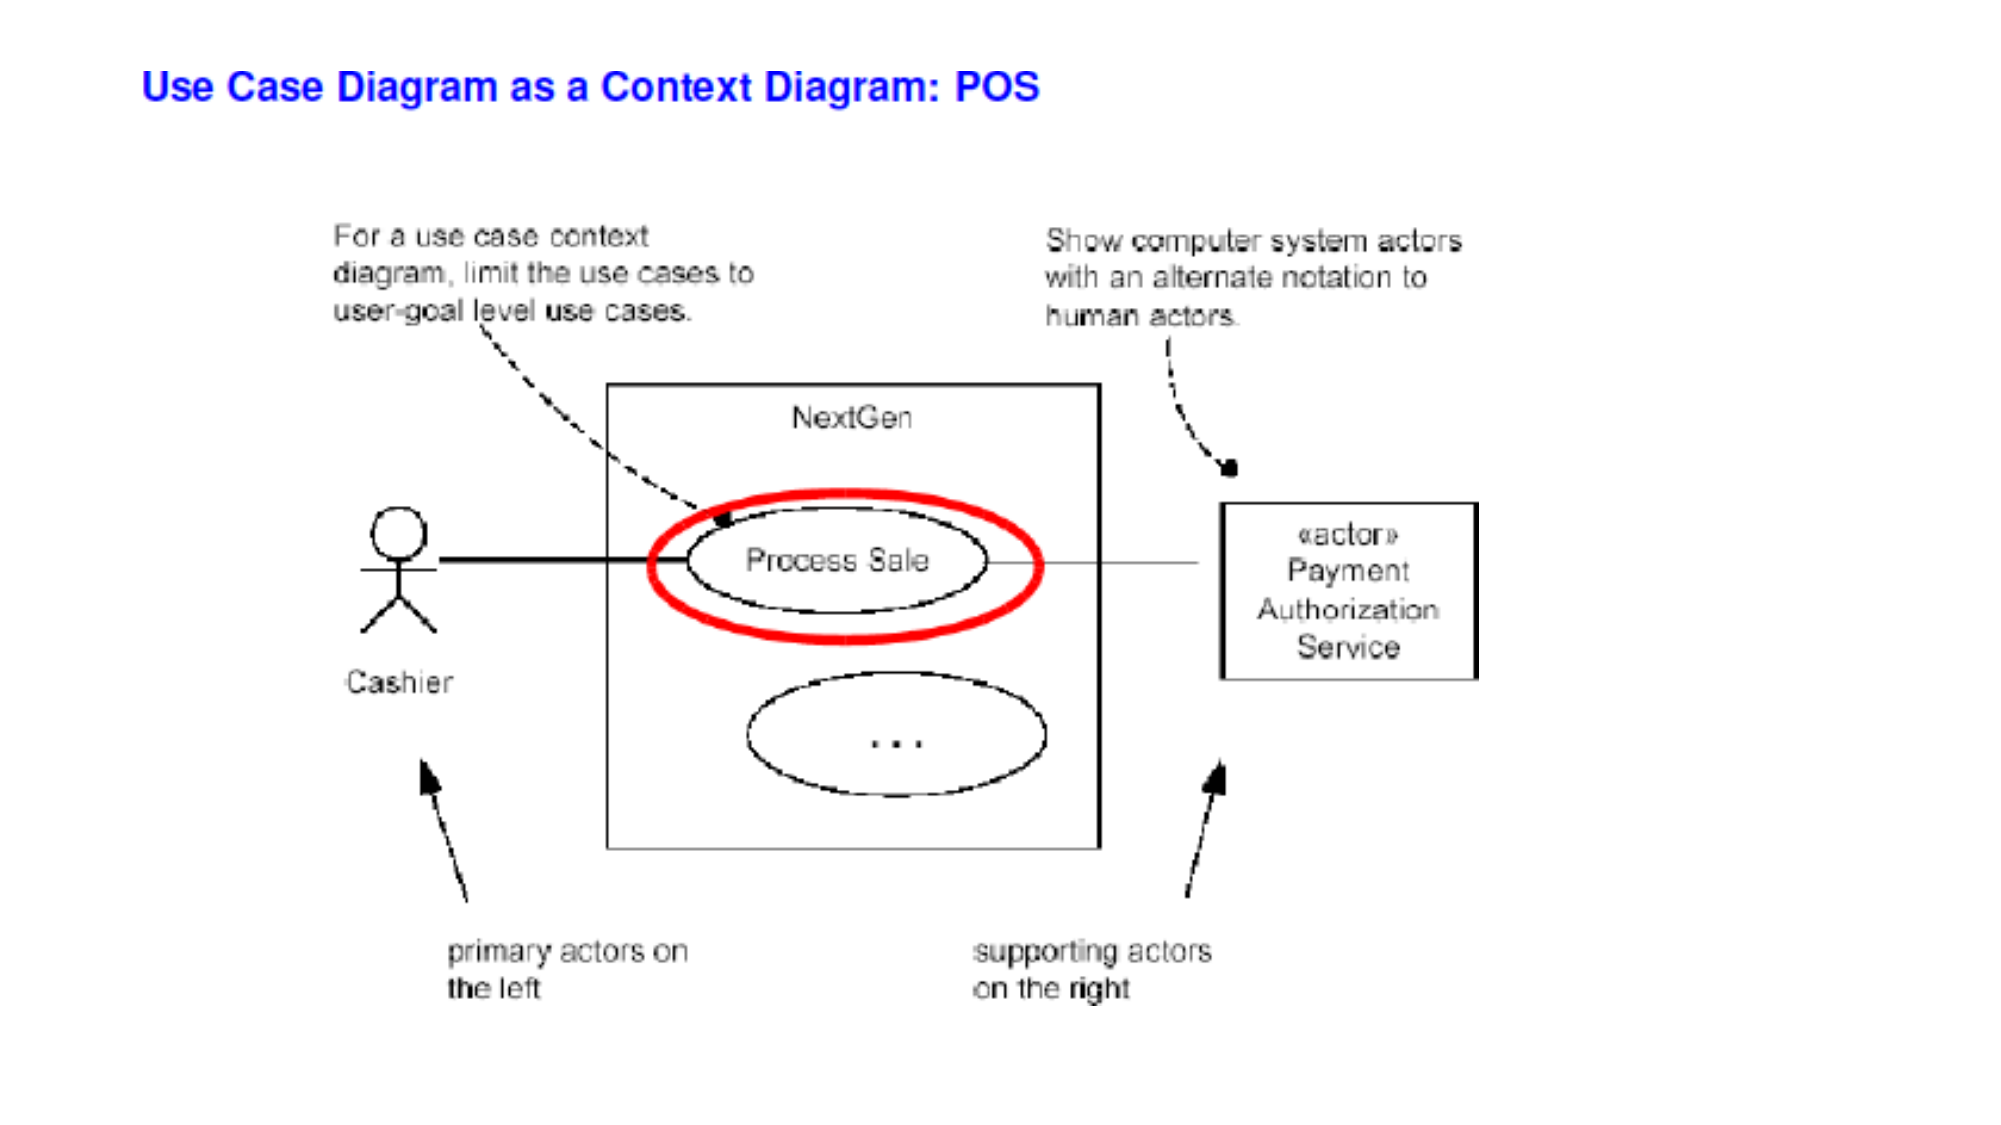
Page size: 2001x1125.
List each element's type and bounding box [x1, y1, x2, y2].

picture [141, 71, 1479, 1006]
